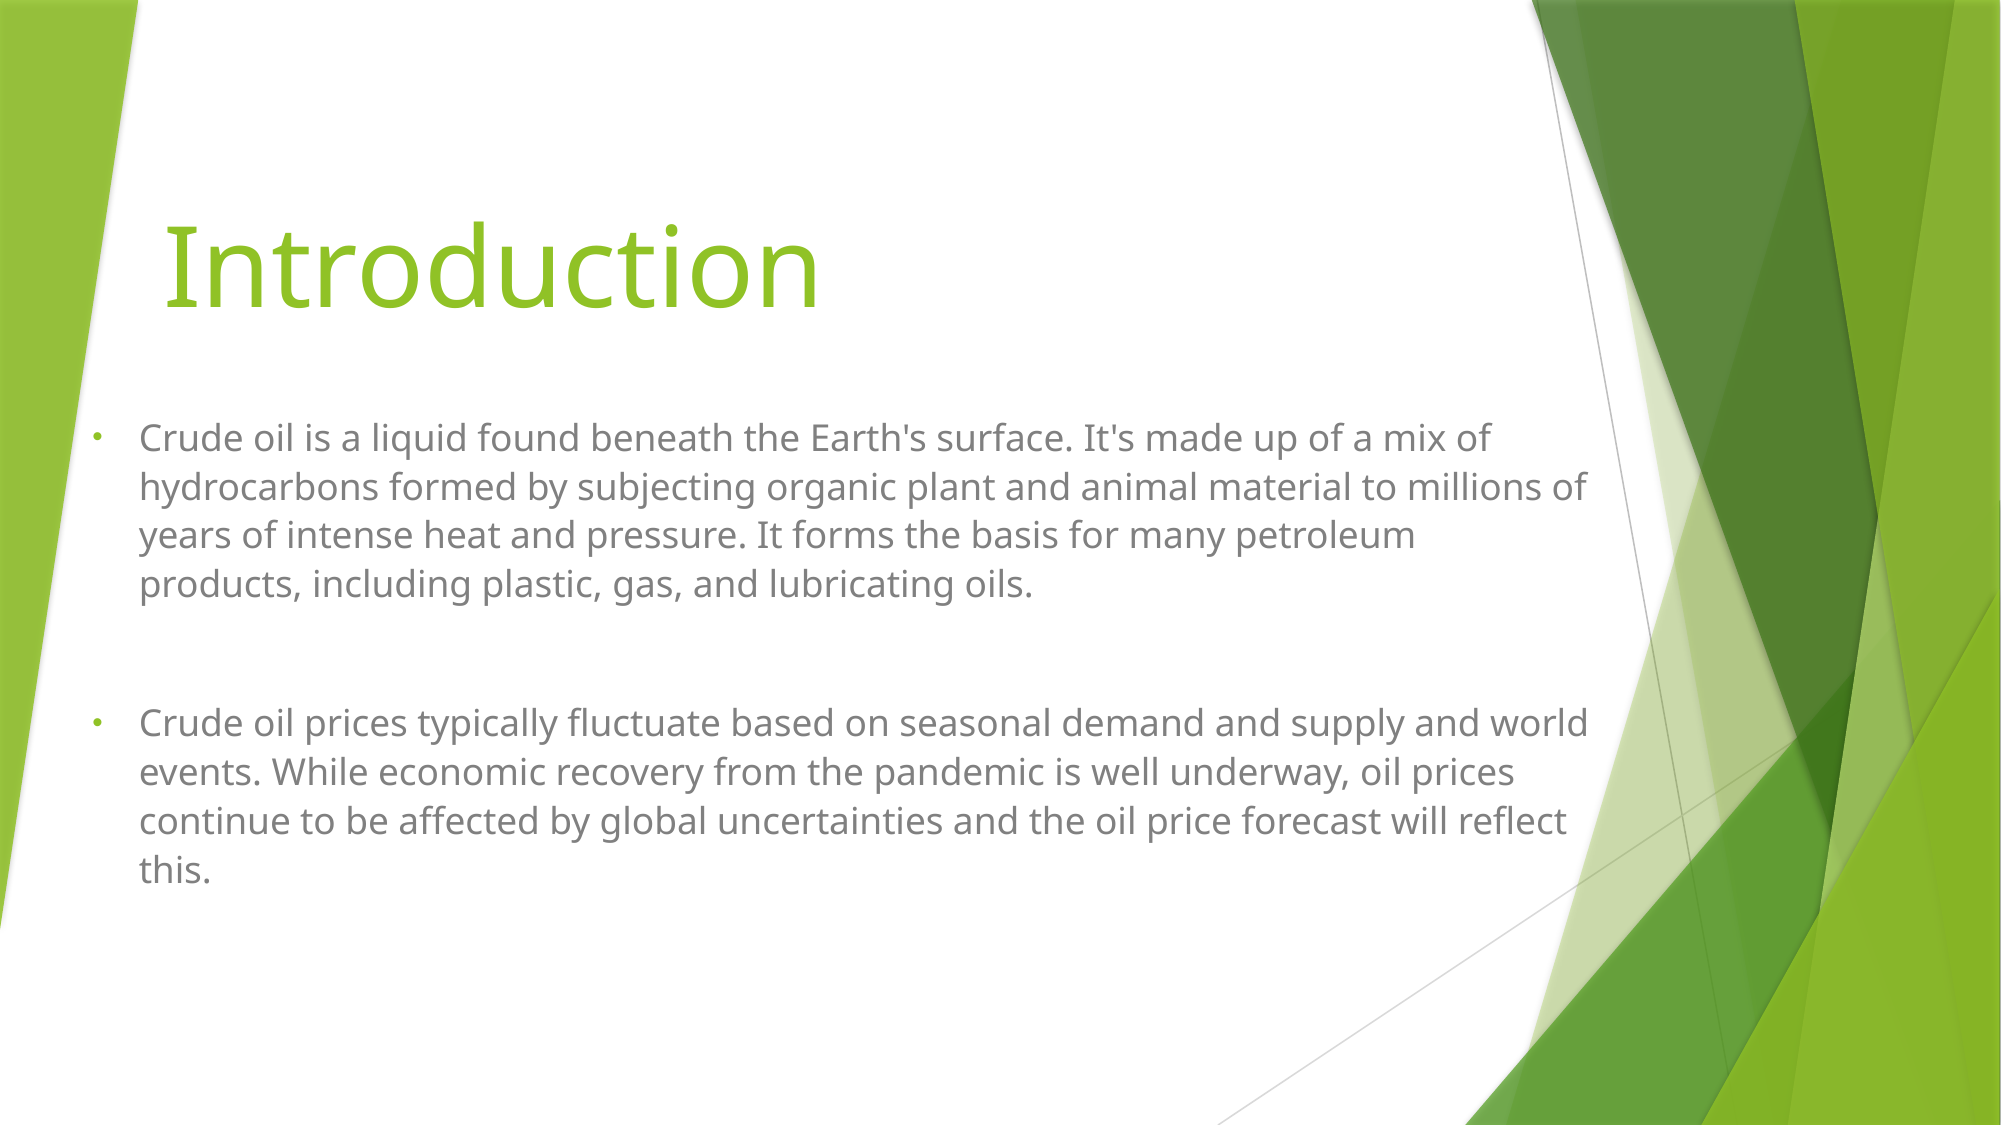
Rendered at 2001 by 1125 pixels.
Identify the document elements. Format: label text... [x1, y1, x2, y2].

title Introduction [148, 67, 1423, 337]
subtitle Crude oil is a liquid found beneath the Earth's surface. It's made up of a mix of hydrocarbons formed by subjecting organic plant and animal material to millions of years of intense heat and pressure. It forms the basis for many petroleum products, including plastic, gas, and lubricating oils. Crude oil prices typically fluctuate based on seasonal demand and supply and world events. While economic recovery from the pandemic is well underway, oil prices continue to be affected by global uncertainties and the oil price forecast will reflect this. [77, 337, 1605, 905]
